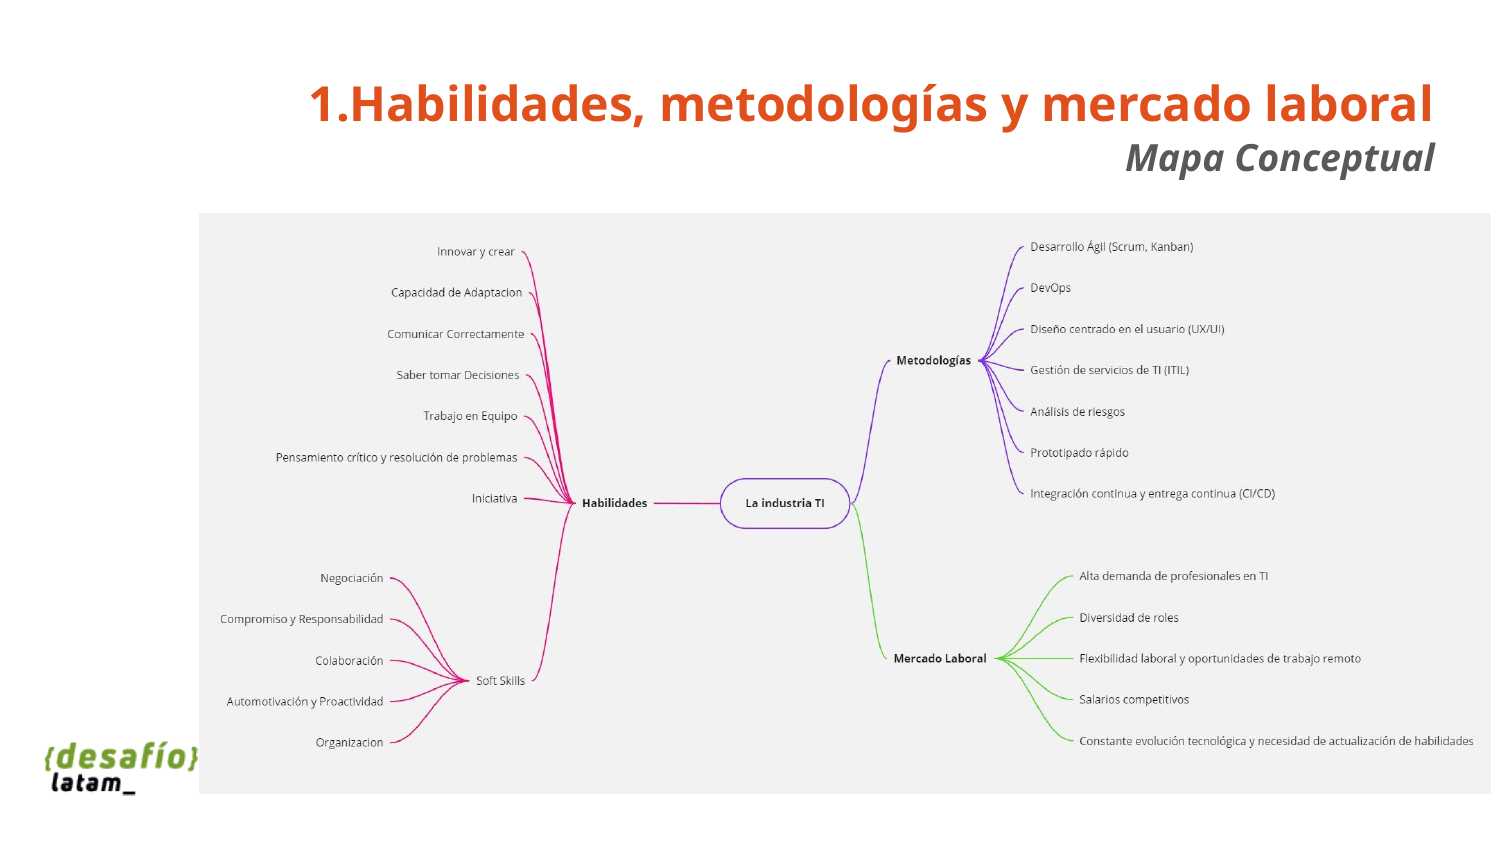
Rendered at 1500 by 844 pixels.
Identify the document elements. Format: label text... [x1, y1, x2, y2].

picture [44, 212, 1491, 796]
title 1.Habilidades, metodologías y mercado laboral [45, 53, 1451, 116]
title Mapa Conceptual [45, 116, 1451, 214]
